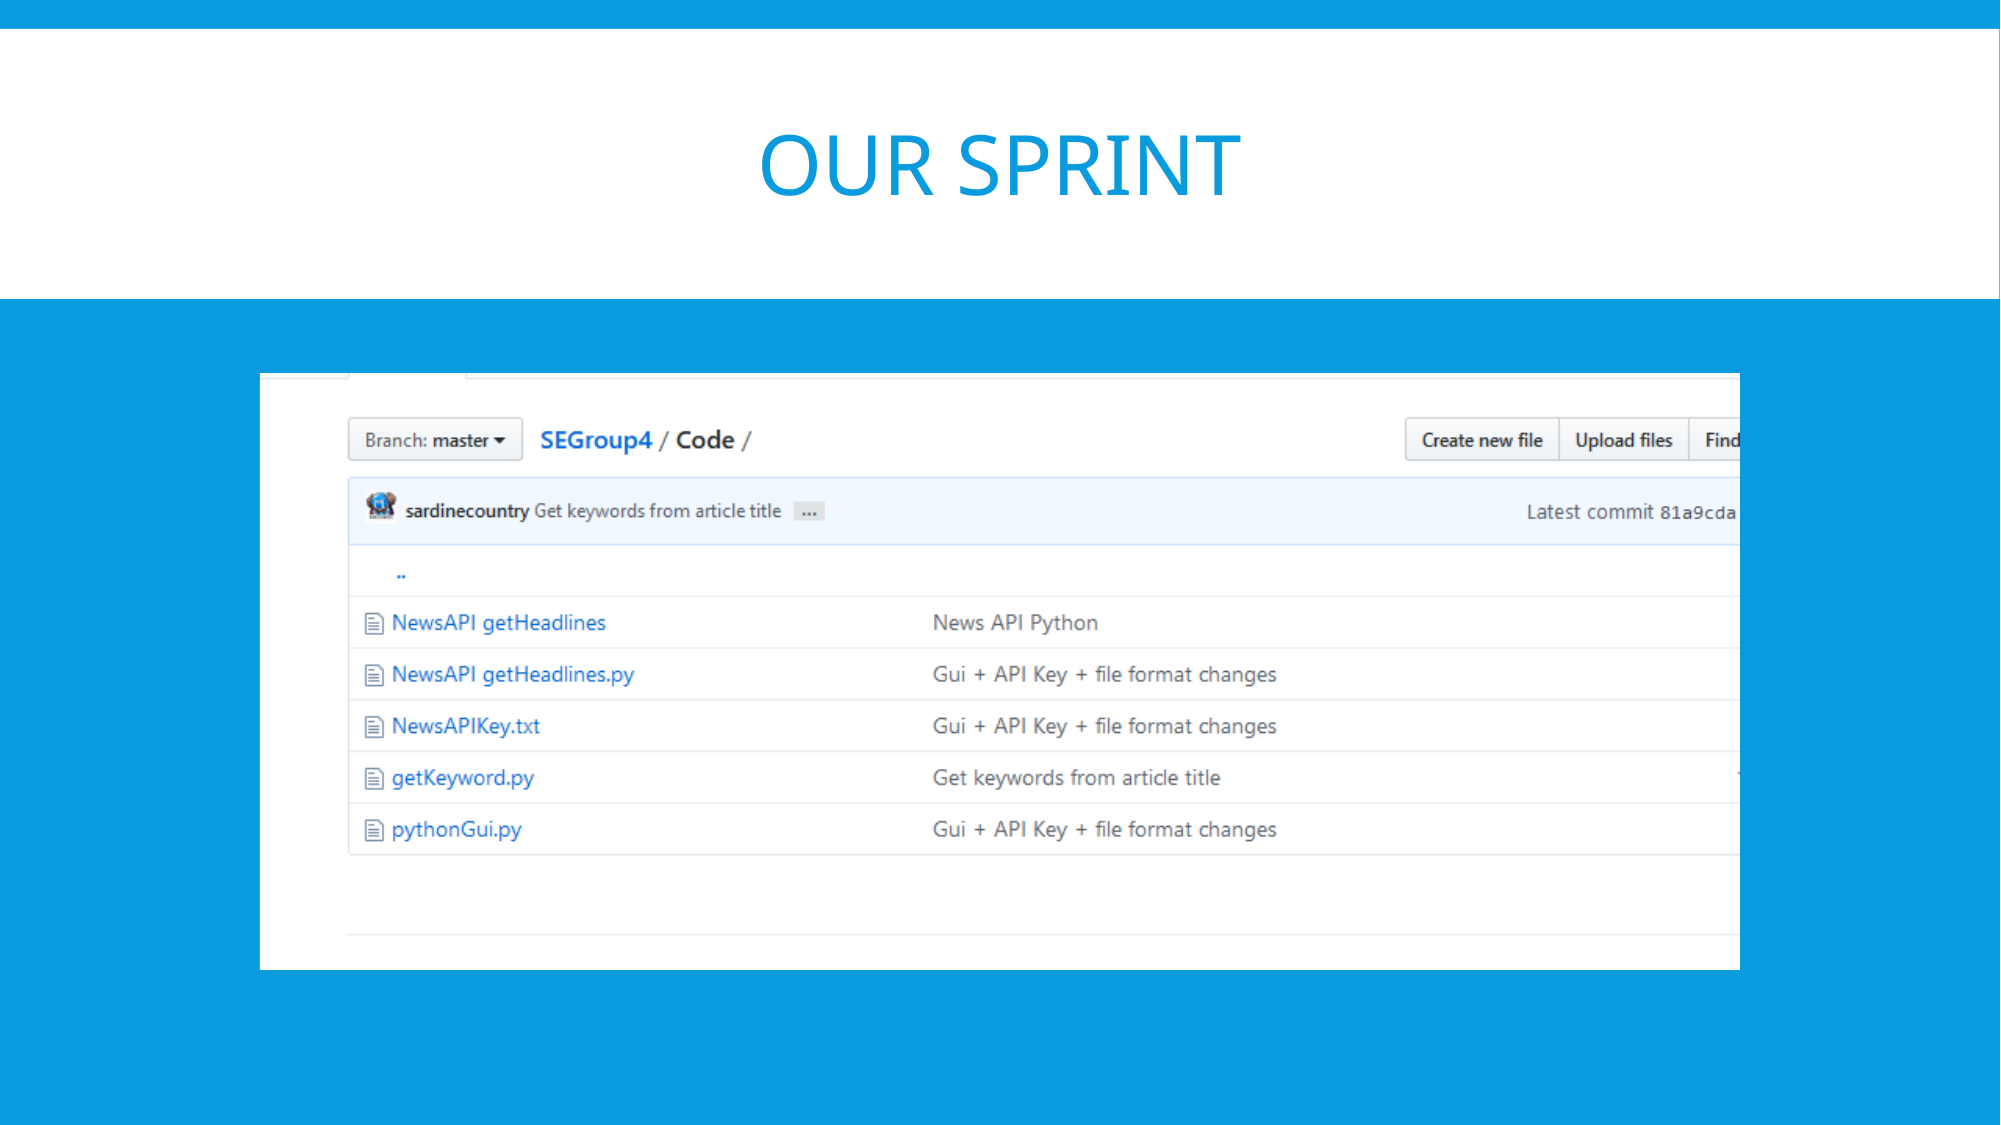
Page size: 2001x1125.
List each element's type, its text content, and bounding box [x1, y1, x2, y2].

picture [260, 374, 1739, 969]
title Our Sprint [197, 46, 1803, 295]
